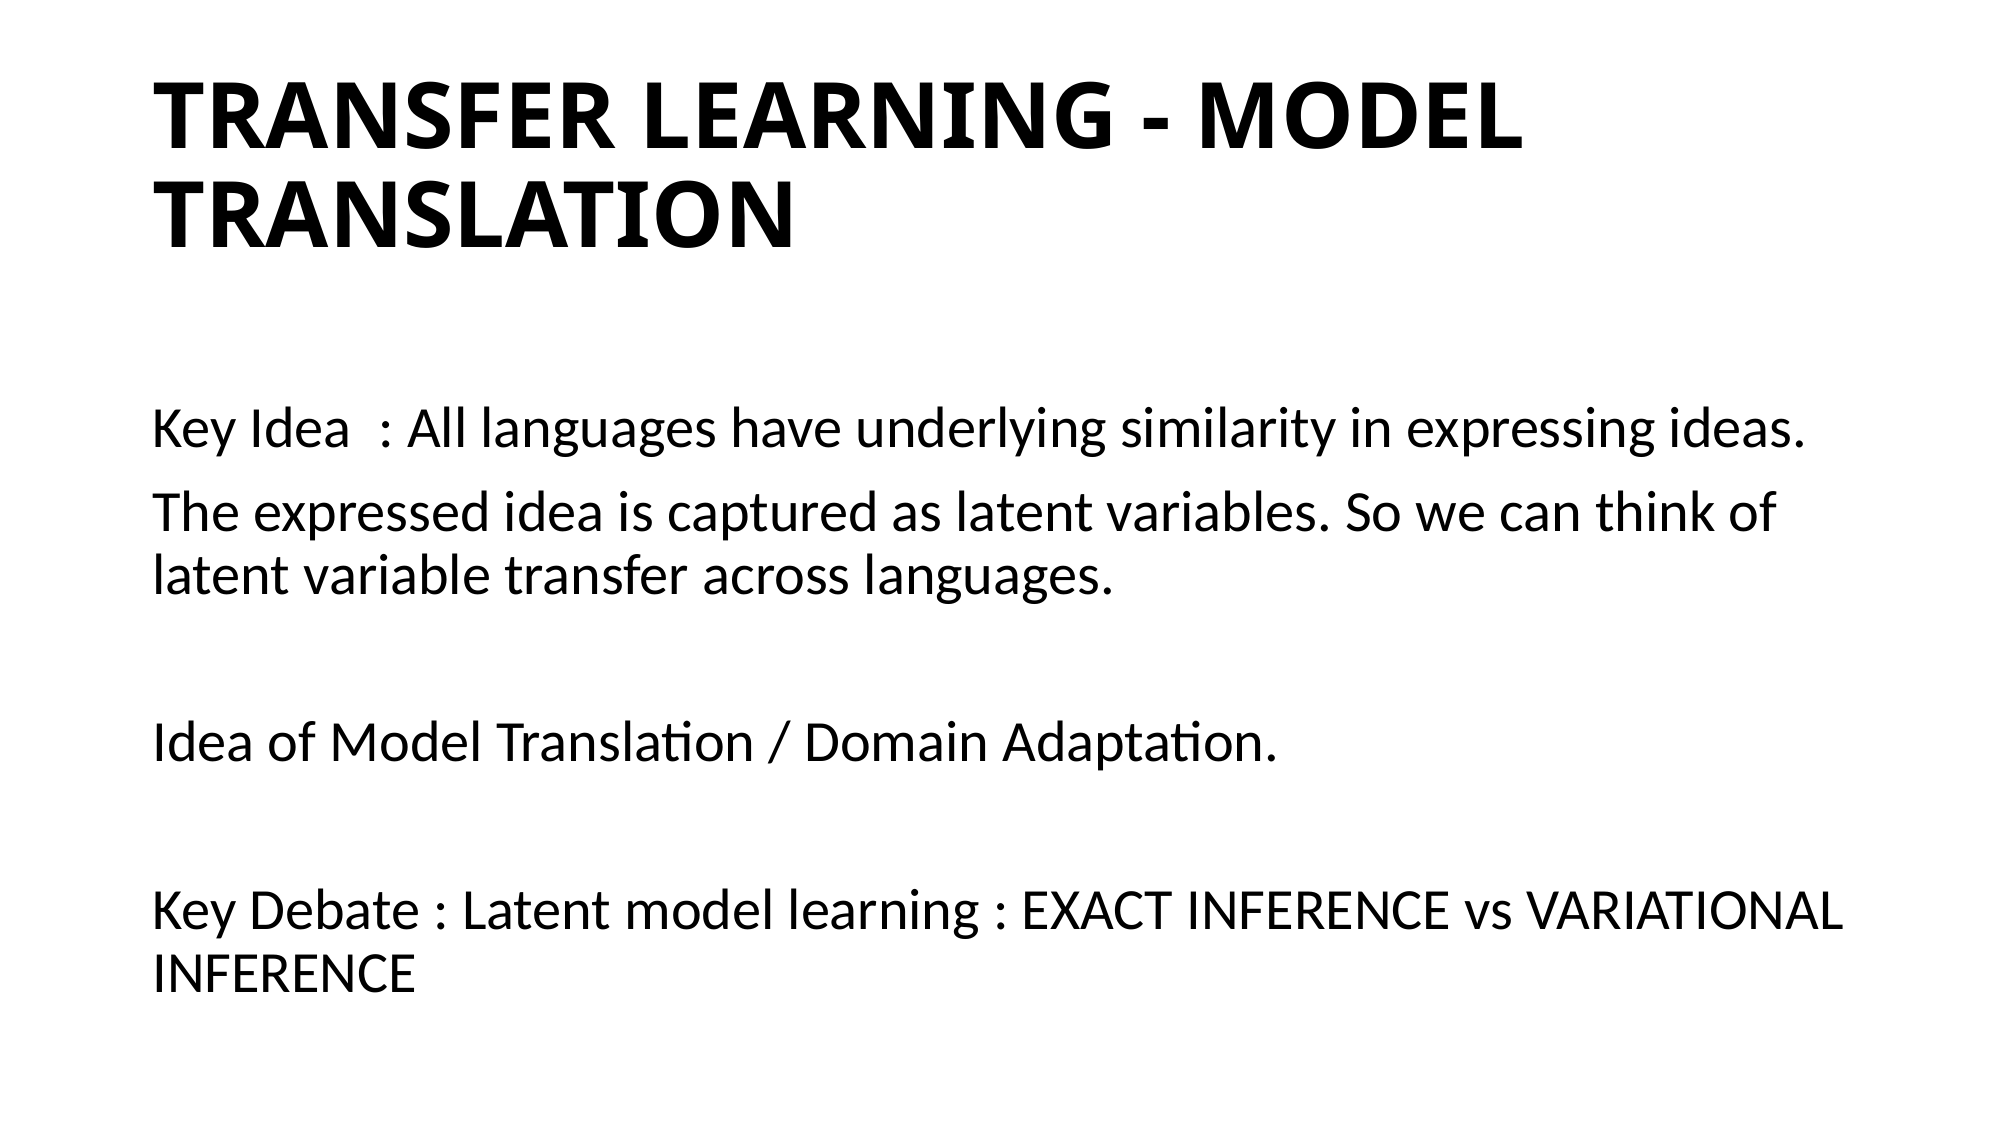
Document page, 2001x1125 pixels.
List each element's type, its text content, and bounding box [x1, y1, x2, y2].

list Key Idea : All languages have underlying similarity in expressing ideas. The expressed idea is captured as latent variables. So we can think of latent variable transfer across languages. Idea of Model Translation / Domain Adaptation. Key Debate : Latent model learning : EXACT INFERENCE vs VARIATIONAL INFERENCE [137, 299, 1863, 1014]
title TRANSFER LEARNING - MODEL TRANSLATION [137, 59, 1863, 278]
